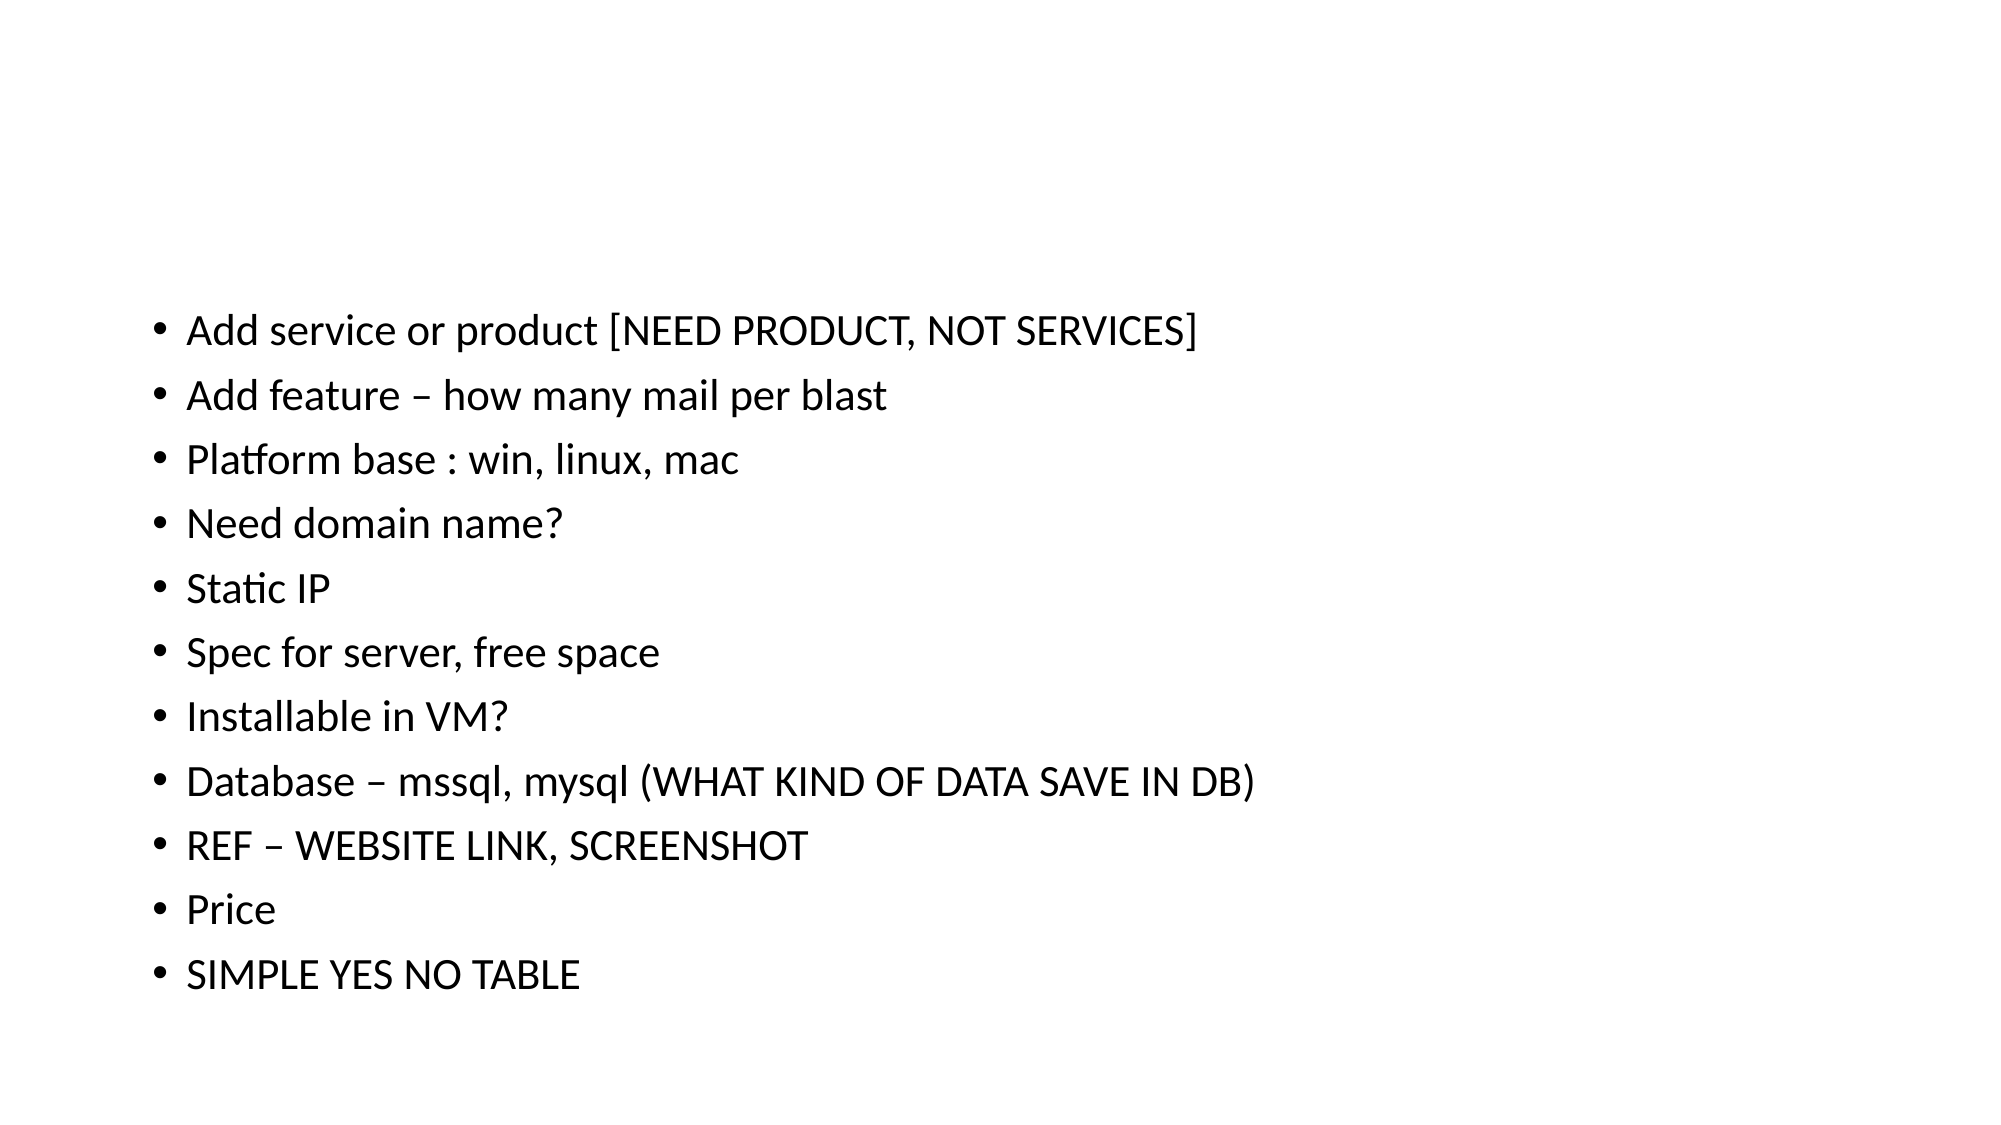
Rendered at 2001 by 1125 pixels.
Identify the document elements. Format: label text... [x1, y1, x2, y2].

list Add service or product [NEED PRODUCT, NOT SERVICES] Add feature – how many mail per blast Platform base : win, linux, mac Need domain name? Static IP Spec for server, free space Installable in VM? Database – mssql, mysql (WHAT KIND OF DATA SAVE IN DB) REF – WEBSITE LINK, SCREENSHOT Price SIMPLE YES NO TABLE [137, 299, 1863, 1014]
